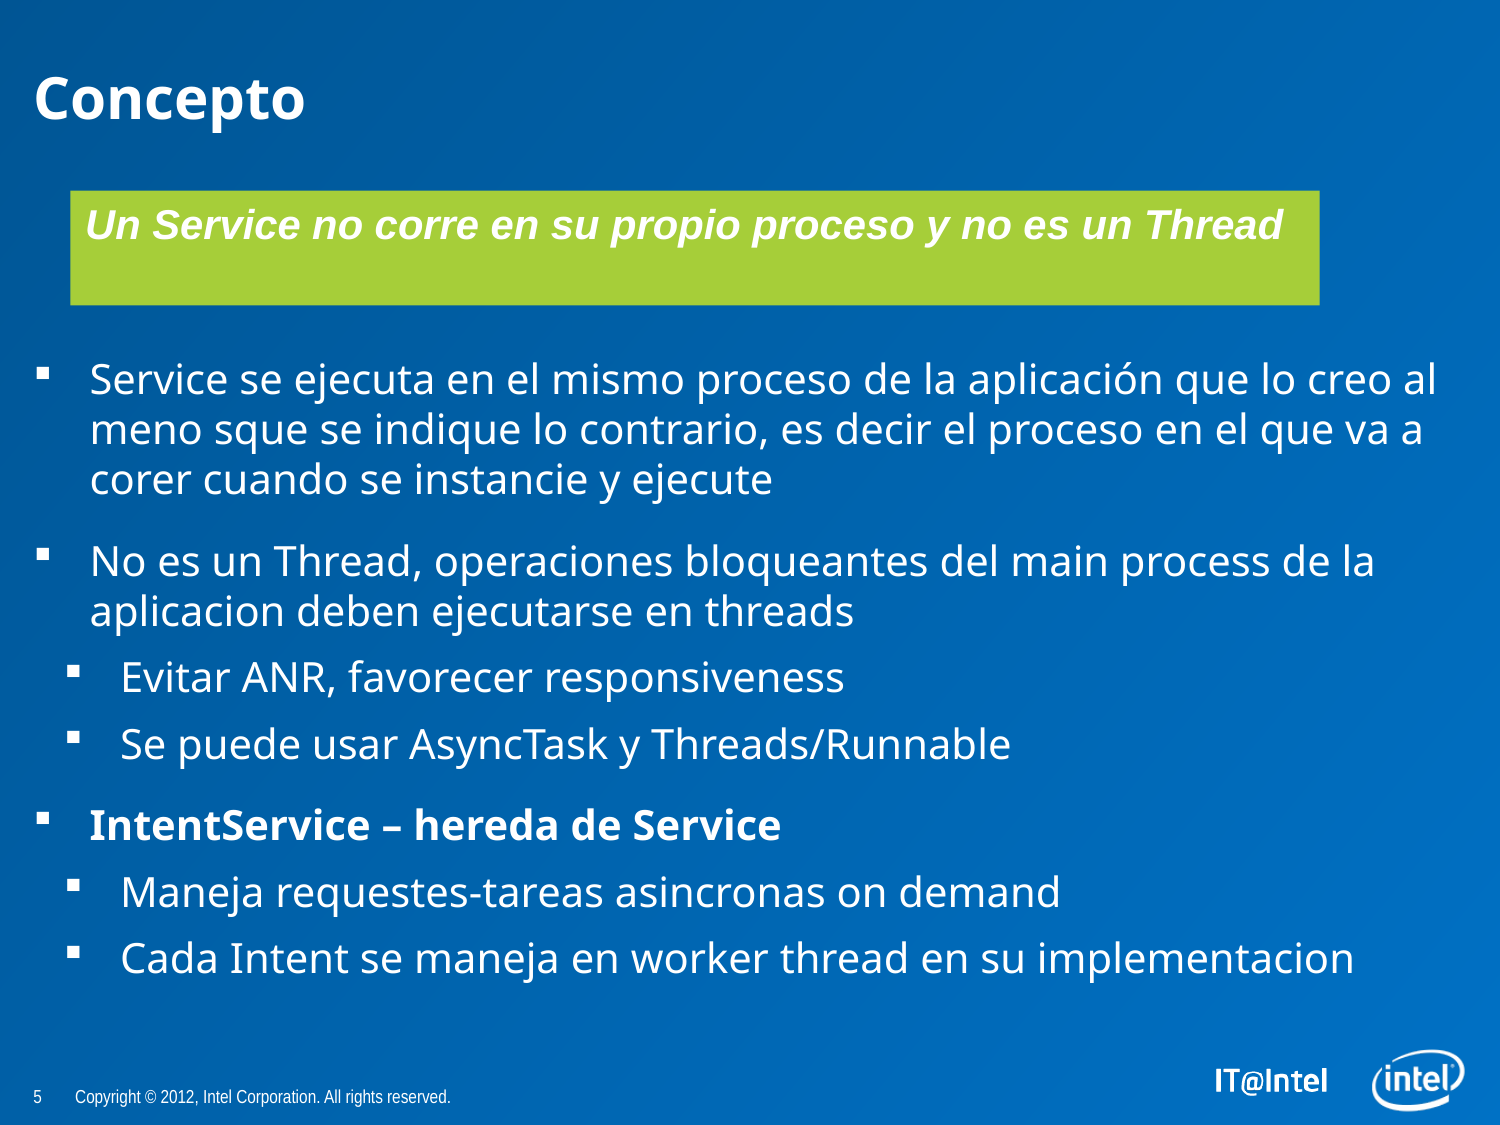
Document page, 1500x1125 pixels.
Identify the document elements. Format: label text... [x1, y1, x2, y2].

list Service se ejecuta en el mismo proceso de la aplicación que lo creo al meno sque se indique lo contrario, es decir el proceso en el que va a corer cuando se instancie y ejecute No es un Thread, operaciones bloqueantes del main process de la aplicacion deben ejecutarse en threads Evitar ANR, favorecer responsiveness Se puede usar AsyncTask y Threads/Runnable IntentService – hereda de Service Maneja requestes-tareas asincronas on demand Cada Intent se maneja en worker thread en su implementacion [33, 190, 1467, 1044]
picture [1214, 1064, 1328, 1099]
text_box Un Service no corre en su propio proceso y no es un Thread [70, 190, 1320, 306]
title Concepto [32, 31, 1463, 178]
picture [1371, 1049, 1466, 1113]
